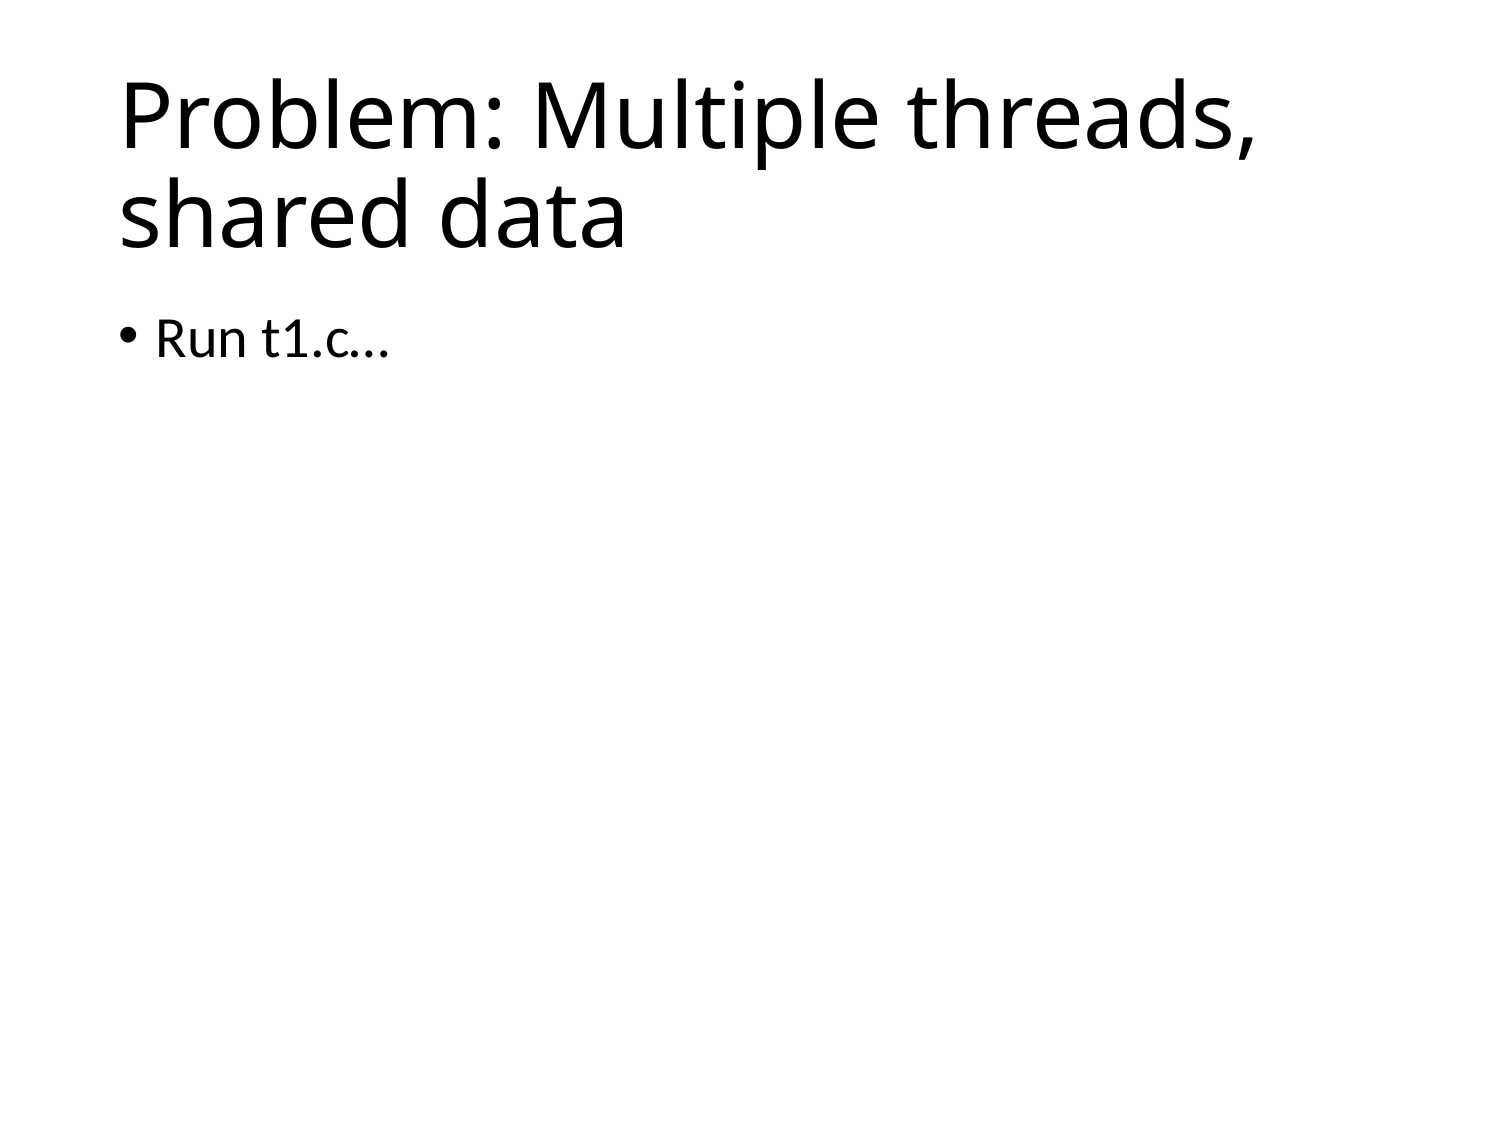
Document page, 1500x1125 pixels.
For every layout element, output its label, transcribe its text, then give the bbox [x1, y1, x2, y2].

list Run t1.c… [103, 299, 1397, 1014]
title Problem: Multiple threads, shared data [103, 59, 1397, 278]
